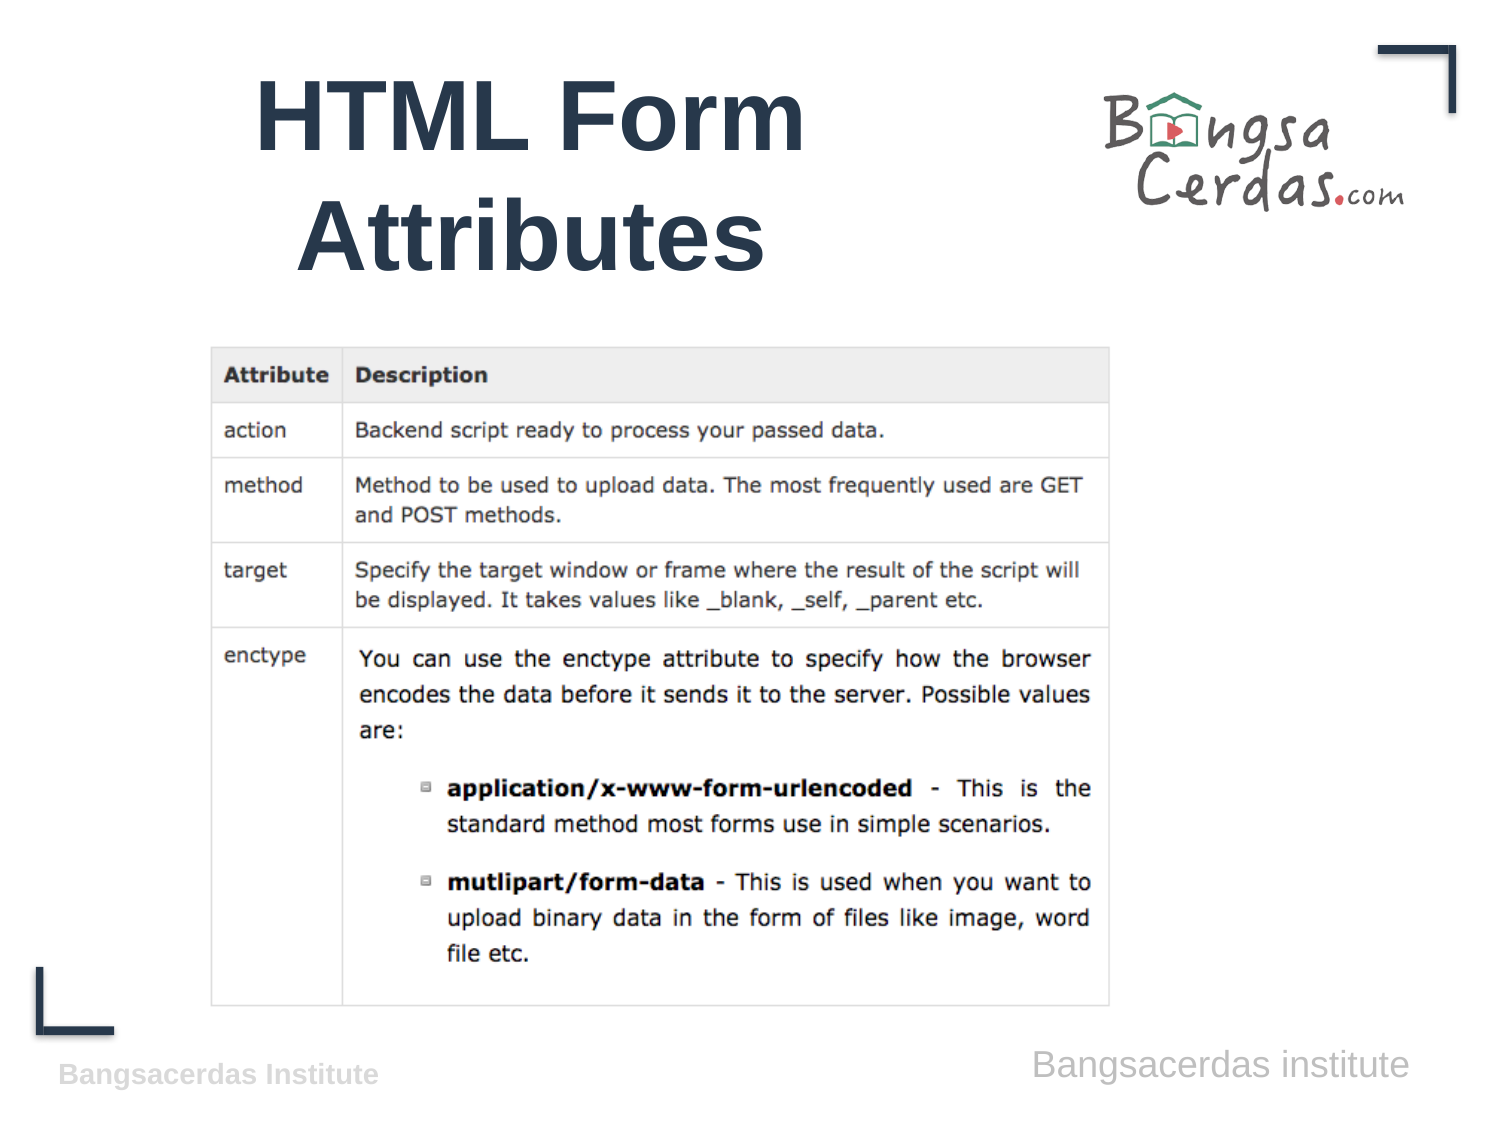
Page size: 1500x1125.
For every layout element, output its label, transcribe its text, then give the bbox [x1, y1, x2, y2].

title HTML Form Attributes [75, 45, 988, 297]
picture [205, 338, 1116, 1015]
list <script> var a=20; if(a==10){ document.write("a is equal to 10"); } else if(a==15){ document.write("a is equal to 15"); } else if(a==20){ document.write("a is equal to 20"); } else{ document.write("a is not equal to 10, 15 or 20"); } </script> [1074, 89, 1425, 212]
